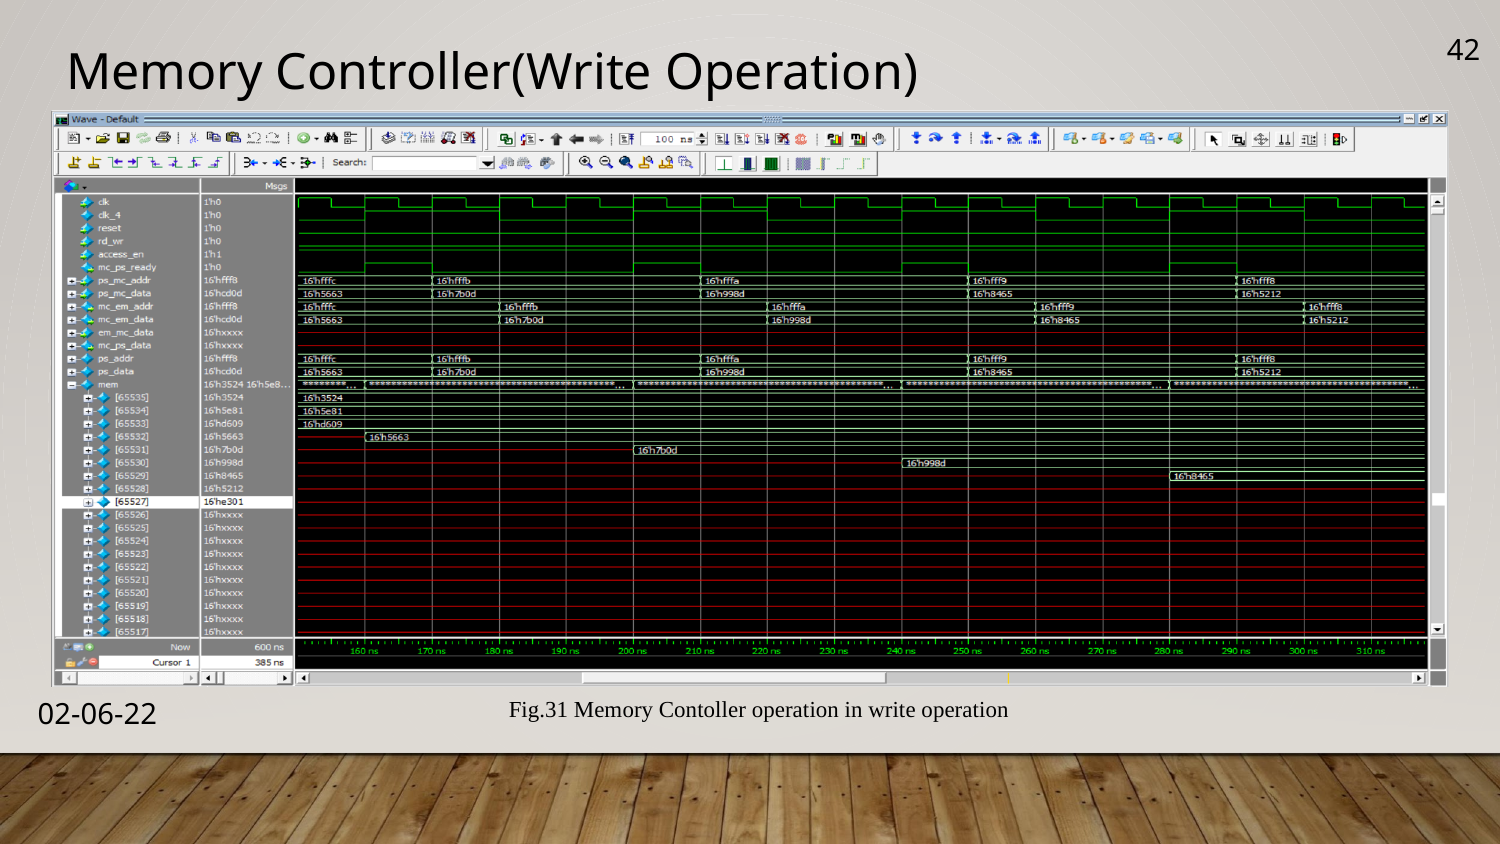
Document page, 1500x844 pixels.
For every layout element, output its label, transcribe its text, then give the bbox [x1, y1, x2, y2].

picture [50, 110, 1450, 688]
picture [0, 753, 1500, 844]
text_box Fig.31 Memory Contoller operation in write operation [493, 695, 1256, 737]
title Memory Controller(Write Operation) [51, 31, 1449, 110]
text_box 42 [1431, 16, 1500, 82]
